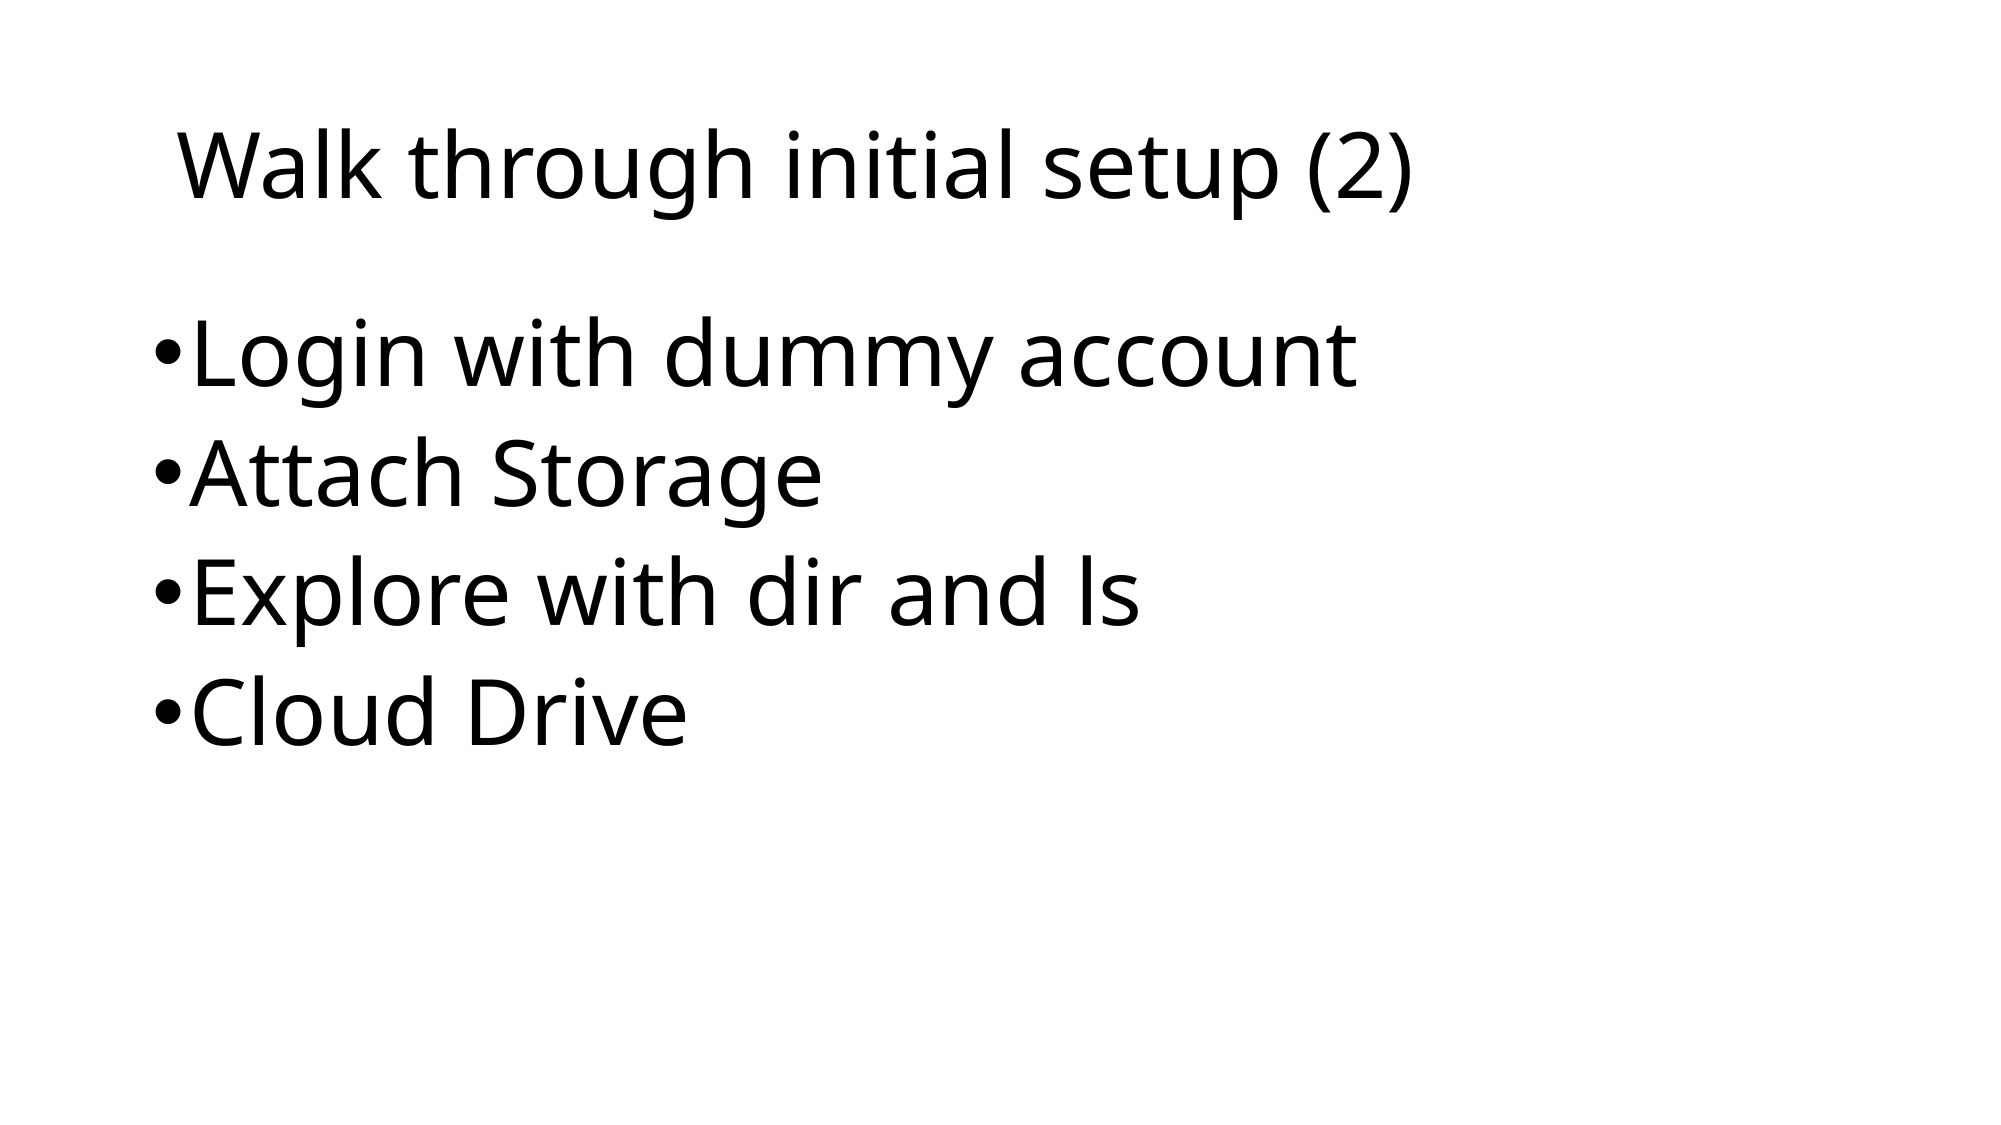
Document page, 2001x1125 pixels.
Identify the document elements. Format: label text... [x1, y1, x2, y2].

title Walk through initial setup (2) [137, 59, 1863, 278]
list Login with dummy account Attach Storage Explore with dir and ls Cloud Drive [137, 299, 1863, 1014]
